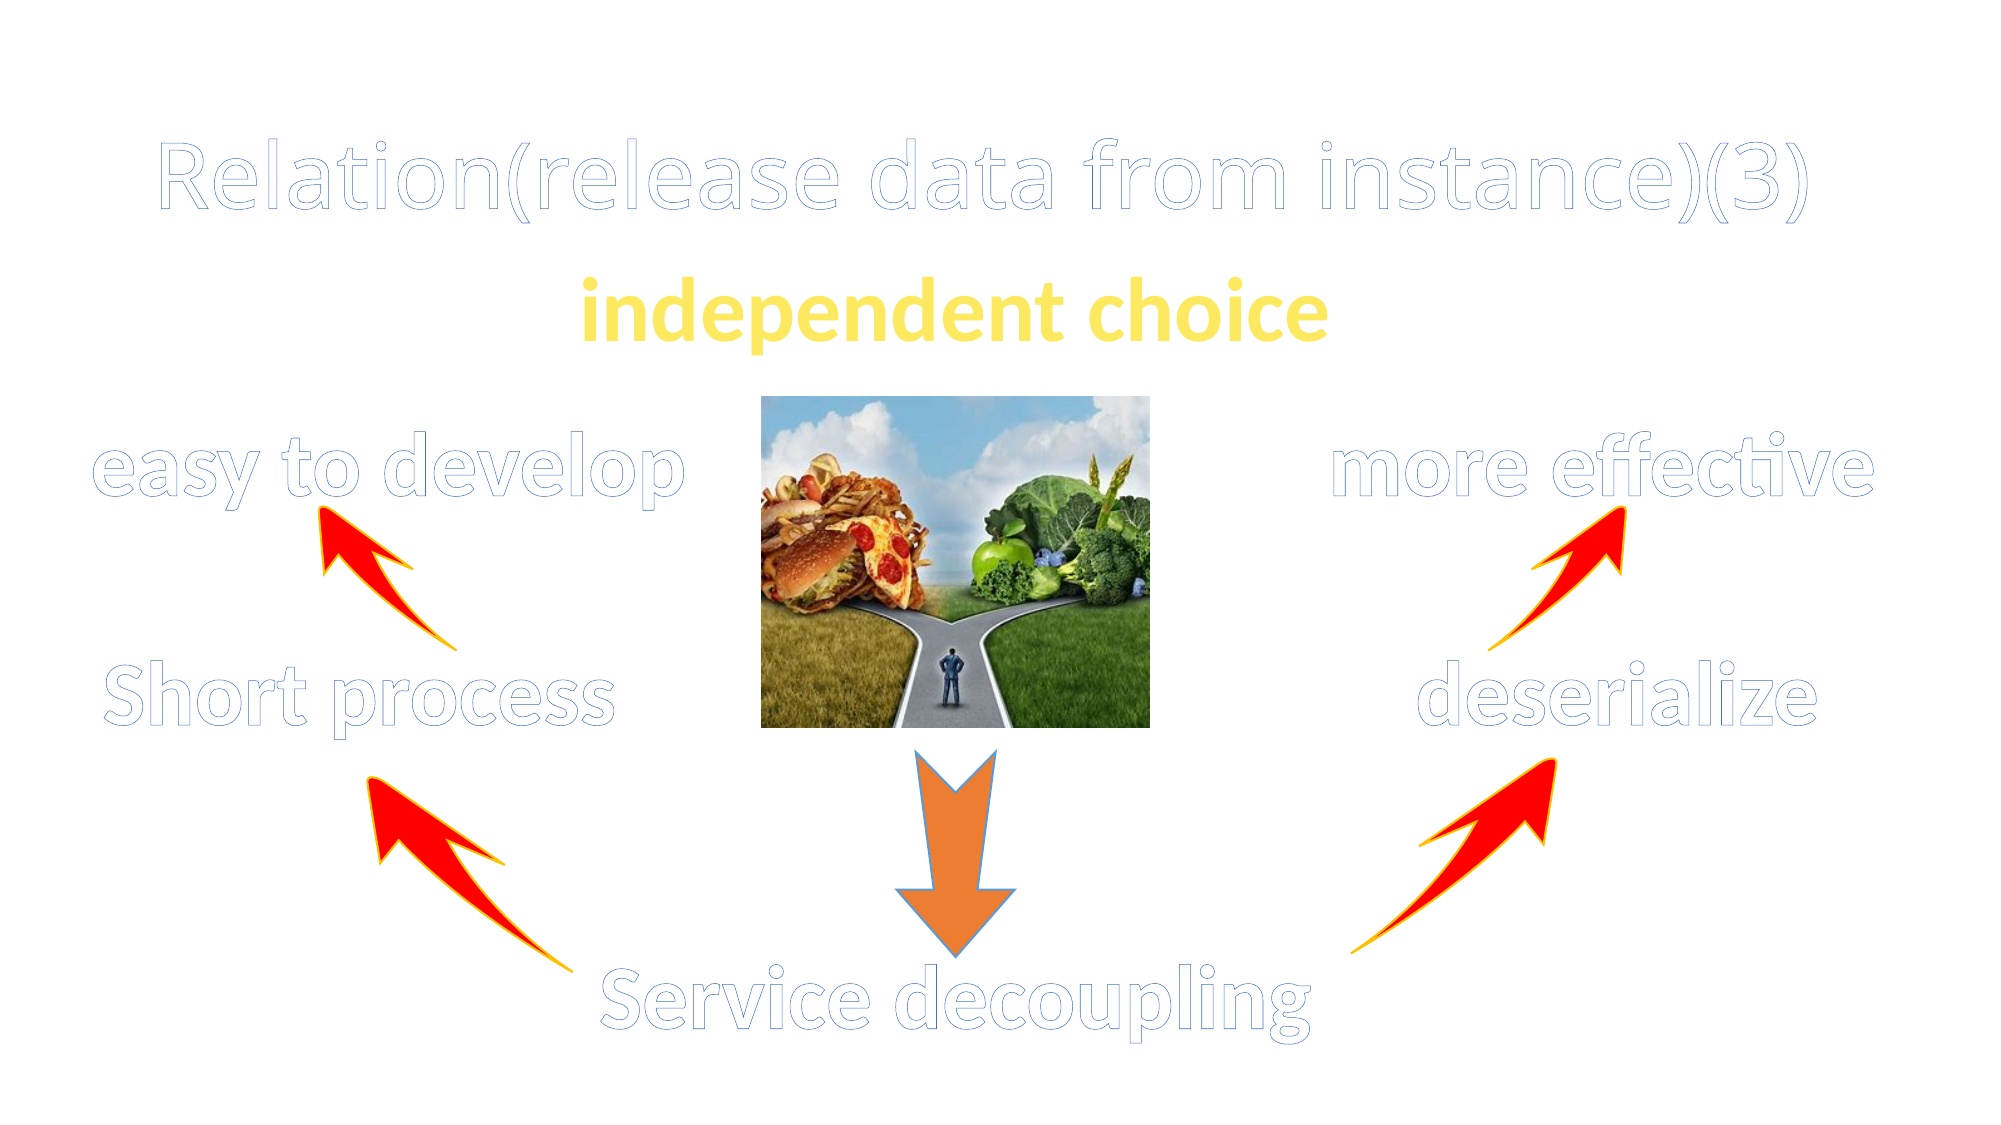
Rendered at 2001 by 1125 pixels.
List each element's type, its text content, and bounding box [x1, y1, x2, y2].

text_box [894, 749, 1018, 959]
text_box [1487, 505, 1627, 652]
text_box Relation(release data from instance)(3) [137, 70, 1863, 288]
text_box independent choice [564, 241, 1347, 367]
text_box [366, 776, 574, 974]
text_box easy to develop [75, 396, 702, 522]
text_box Short process [87, 625, 632, 751]
text_box deserialize [1400, 625, 1835, 751]
text_box more effective [1313, 396, 1892, 522]
text_box [317, 505, 458, 652]
text_box [1350, 757, 1558, 955]
text_box Service decoupling [583, 929, 1328, 1055]
picture [761, 396, 1150, 729]
